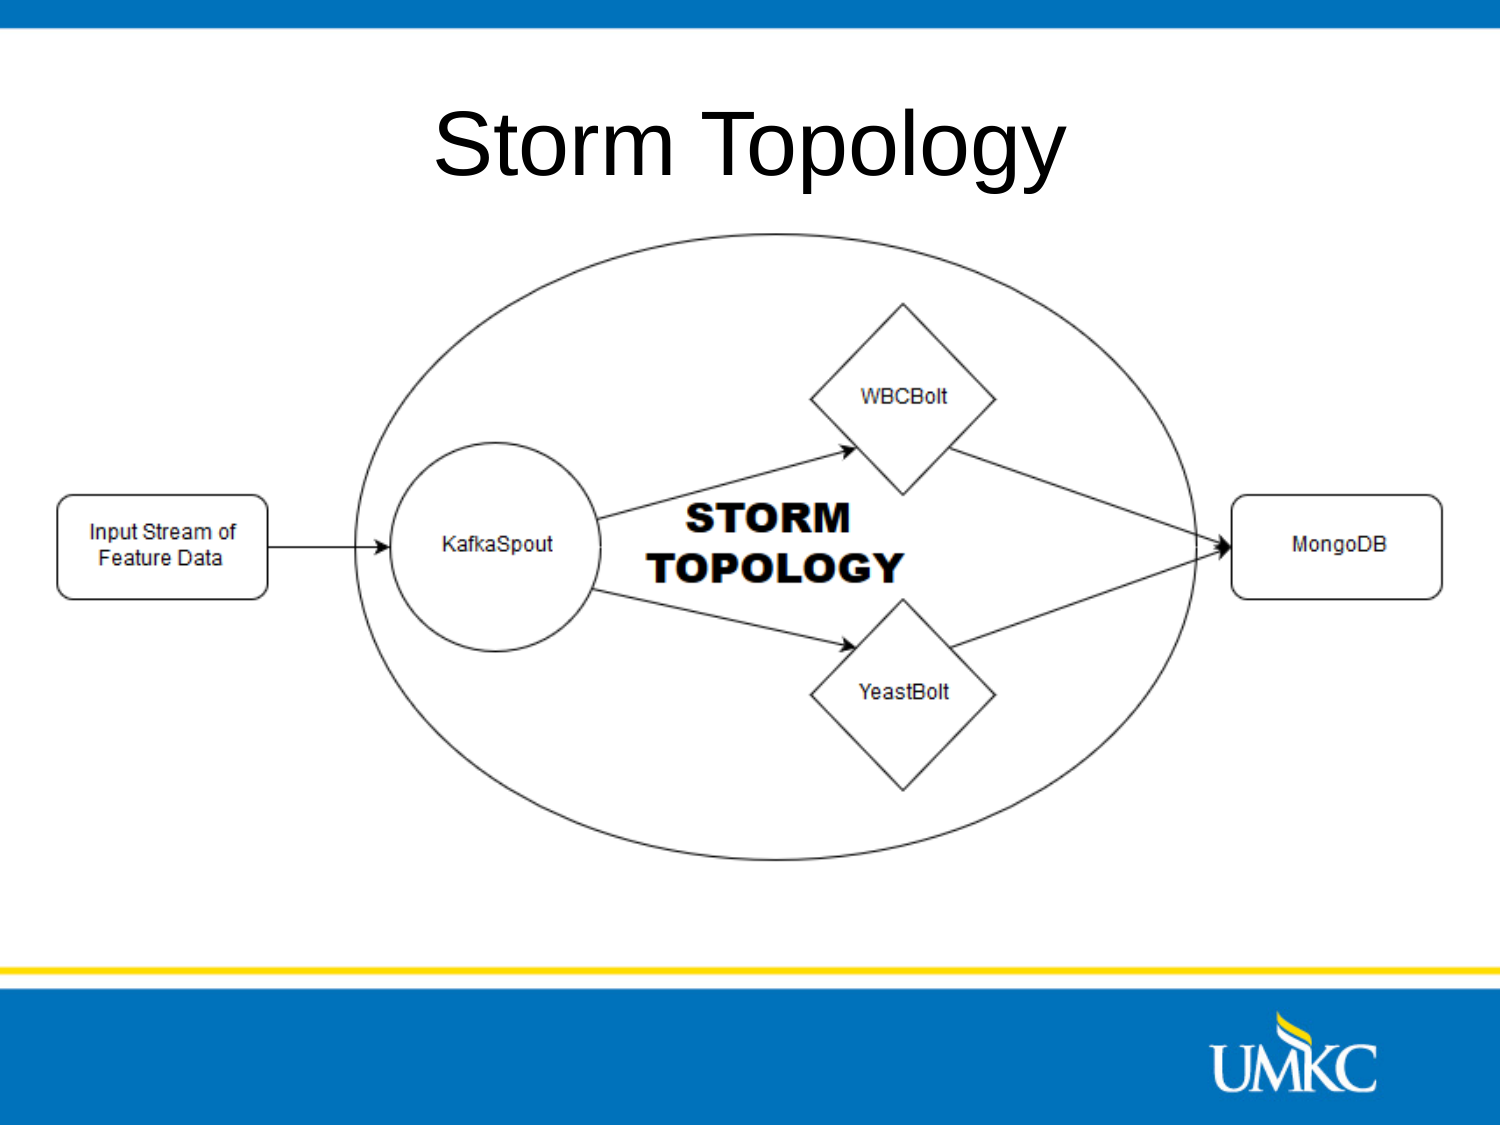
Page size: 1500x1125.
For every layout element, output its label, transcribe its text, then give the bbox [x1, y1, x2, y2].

picture [0, 0, 1500, 1125]
title Storm Topology [75, 45, 1425, 230]
